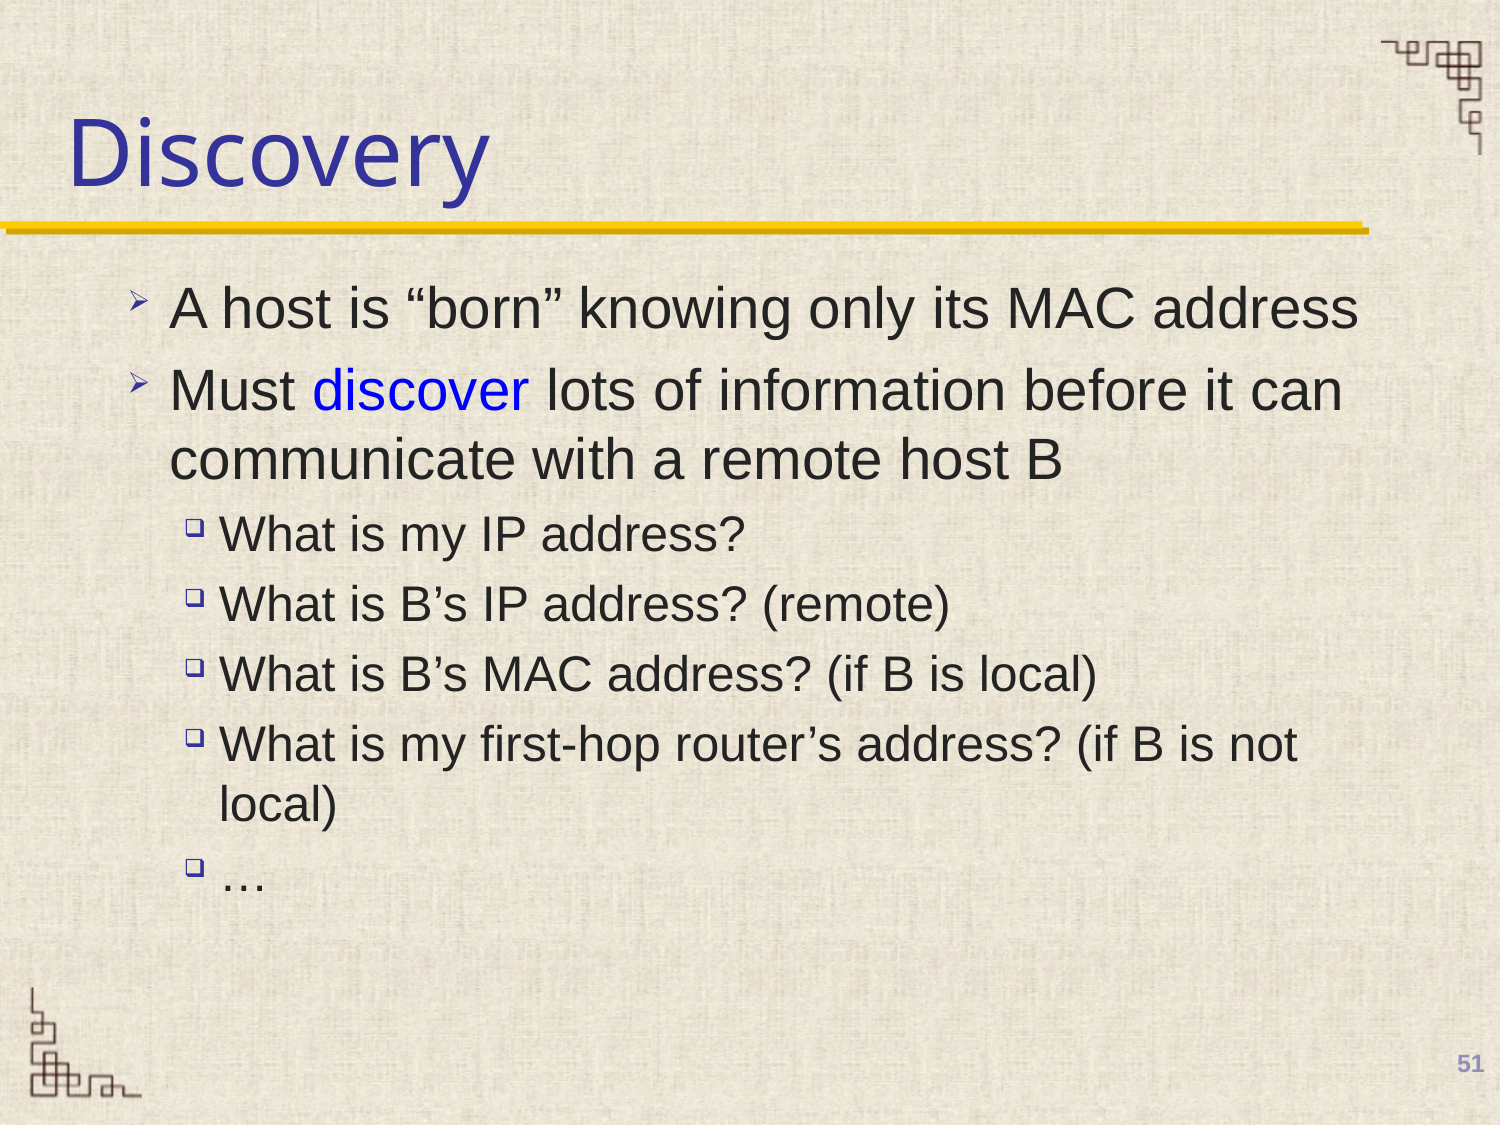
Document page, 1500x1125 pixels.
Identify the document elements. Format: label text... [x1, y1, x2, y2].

slide_number 51 [1400, 1025, 1500, 1100]
picture [0, 988, 141, 1122]
title Discovery [49, 24, 1451, 213]
list A host is “born” knowing only its MAC address Must discover lots of information before it can communicate with a remote host B What is my IP address? What is B’s IP address? (remote) What is B’s MAC address? (if B is local) What is my first-hop router’s address? (if B is not local) … [112, 262, 1413, 988]
picture [0, 0, 1500, 1125]
